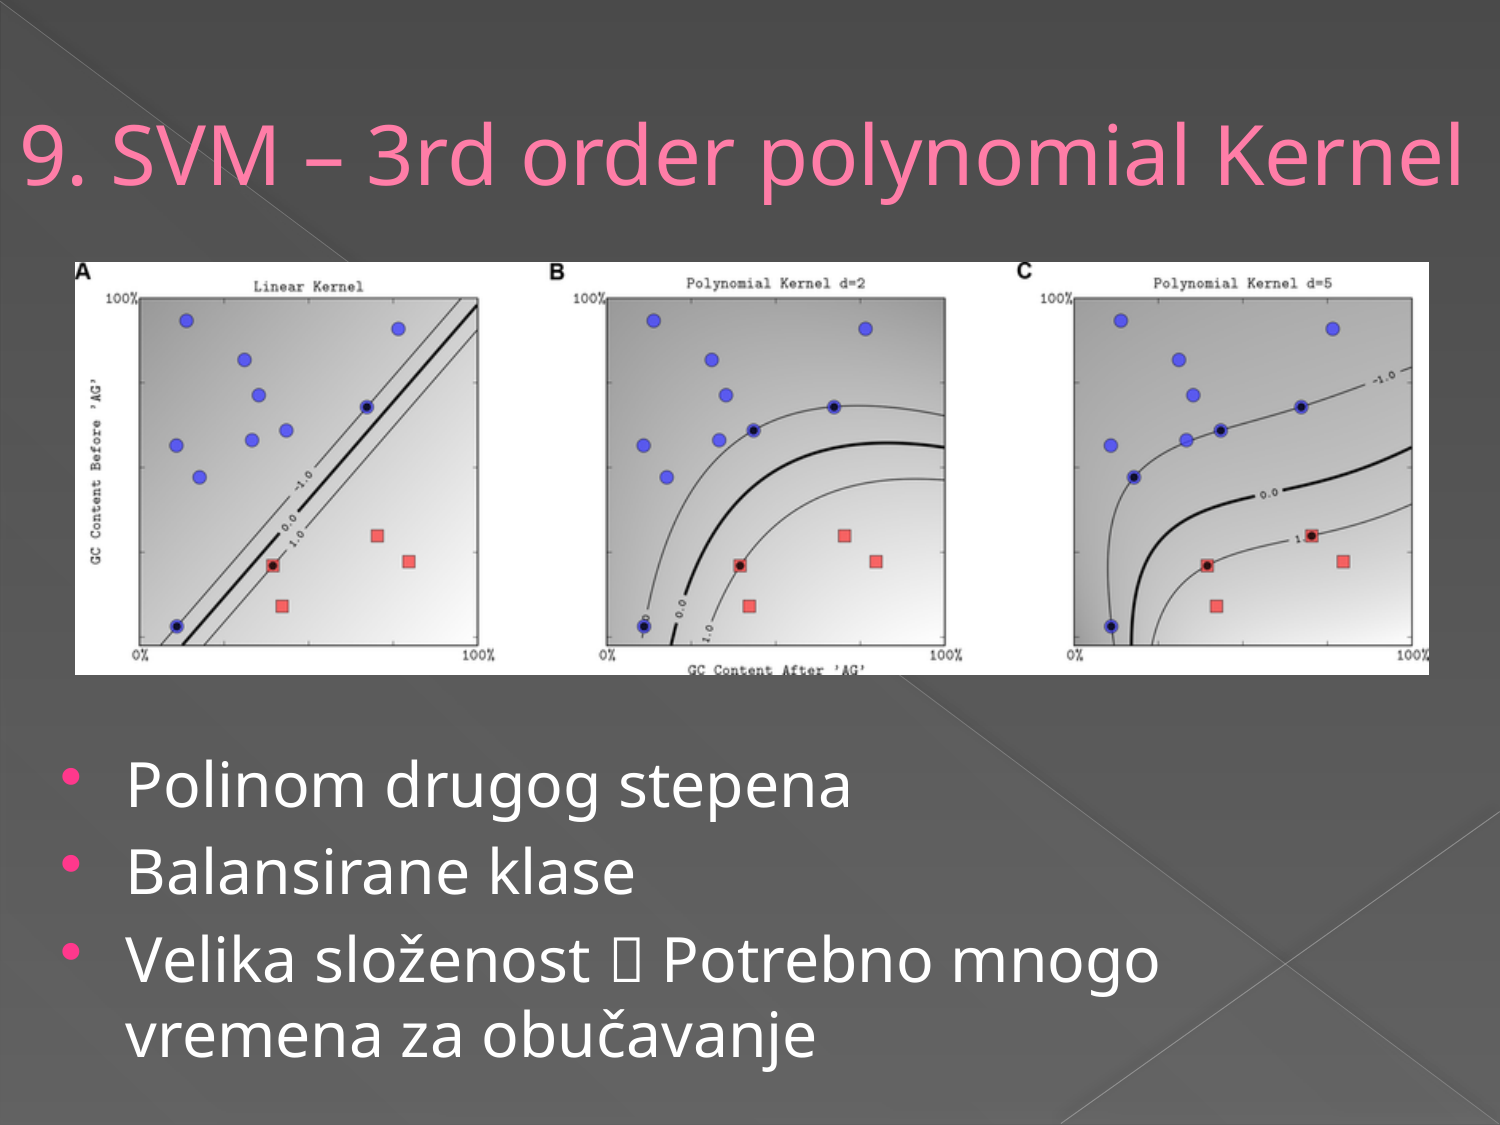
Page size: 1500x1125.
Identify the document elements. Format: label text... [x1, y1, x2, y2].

picture [74, 262, 1429, 676]
title 9. SVM – 3rd order polynomial Kernel [0, 37, 1500, 267]
list Polinom drugog stepena Balansirane klase Velika složenost  Potrebno mnogo vremena za obučavanje [37, 737, 1388, 1125]
